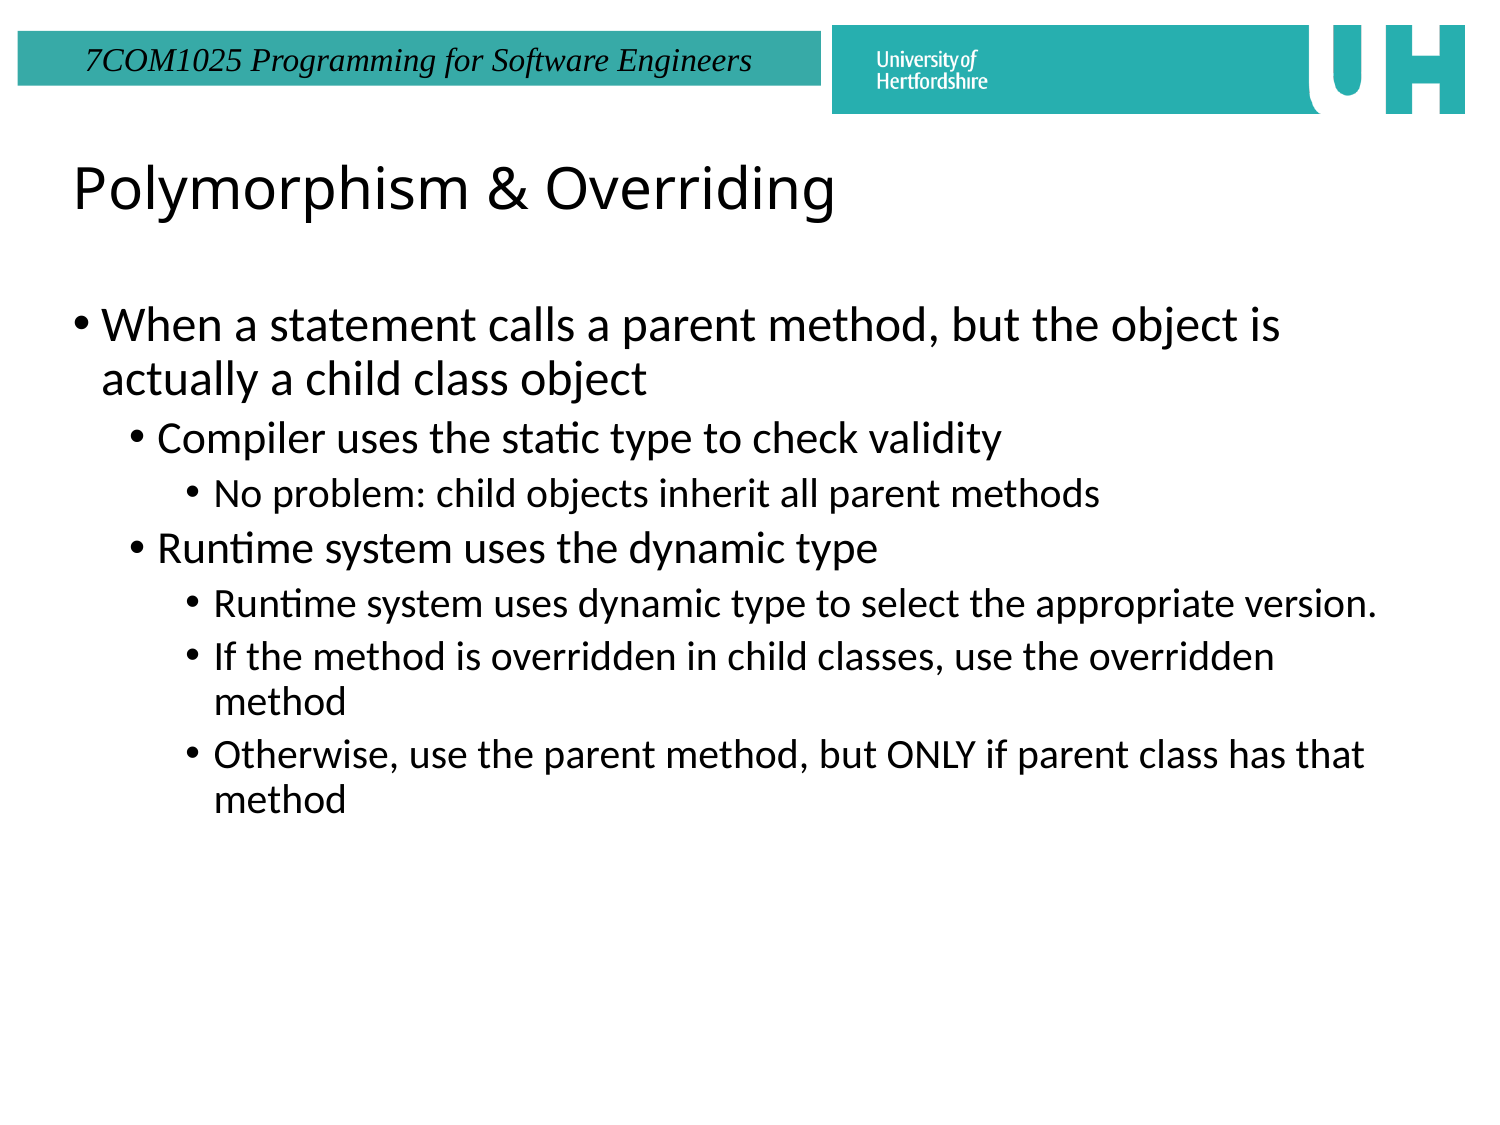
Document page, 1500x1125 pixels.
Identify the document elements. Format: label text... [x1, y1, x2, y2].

picture [832, 25, 1465, 114]
title Polymorphism & Overriding [57, 137, 1352, 231]
list When a statement calls a parent method, but the object is actually a child class object Compiler uses the static type to check validity No problem: child objects inherit all parent methods Runtime system uses the dynamic type Runtime system uses dynamic type to select the appropriate version. If the method is overridden in child classes, use the overridden method Otherwise, use the parent method, but ONLY if parent class has that method [57, 290, 1419, 835]
